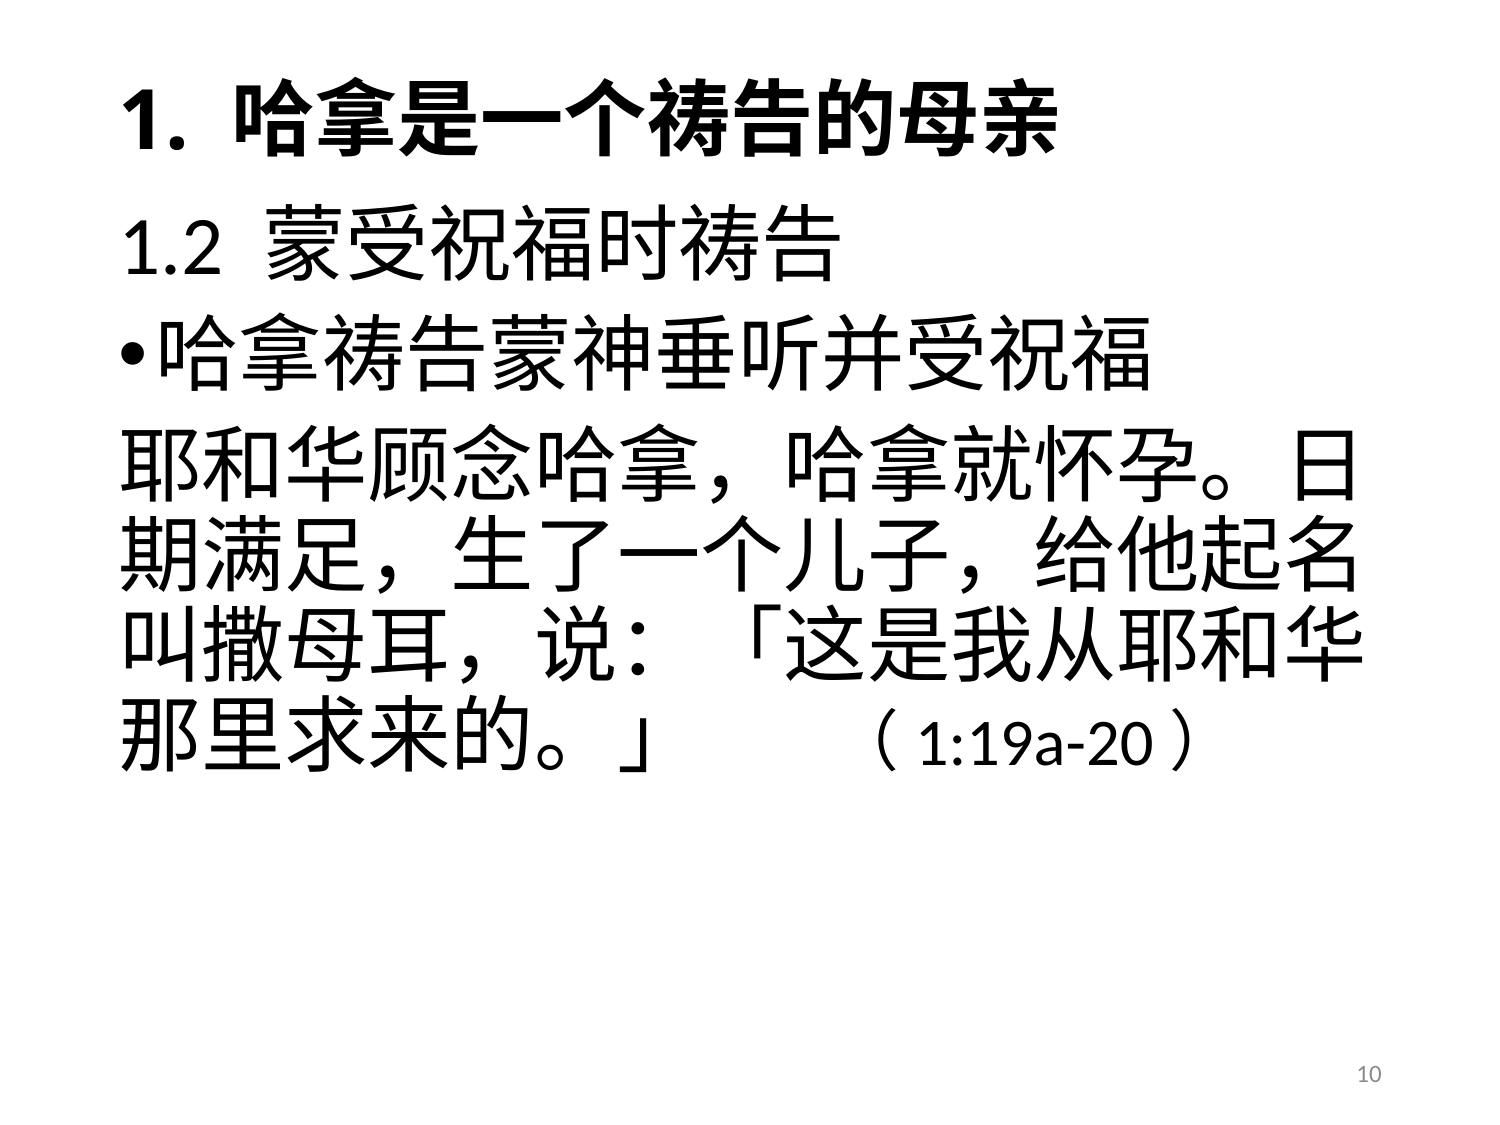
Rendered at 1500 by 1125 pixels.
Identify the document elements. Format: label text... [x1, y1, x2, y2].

slide_number 10 [1059, 1042, 1397, 1103]
title 1. 哈拿是一个祷告的母亲 [103, 59, 1397, 186]
list 1.2 蒙受祝福时祷告 哈拿祷告蒙神垂听并受祝福 耶和华顾念哈拿，哈拿就怀孕。日期满足，生了一个儿子，给他起名叫撒母耳，说：「这是我从耶和华那里求来的。」 （1:19a-20） [103, 194, 1428, 1023]
